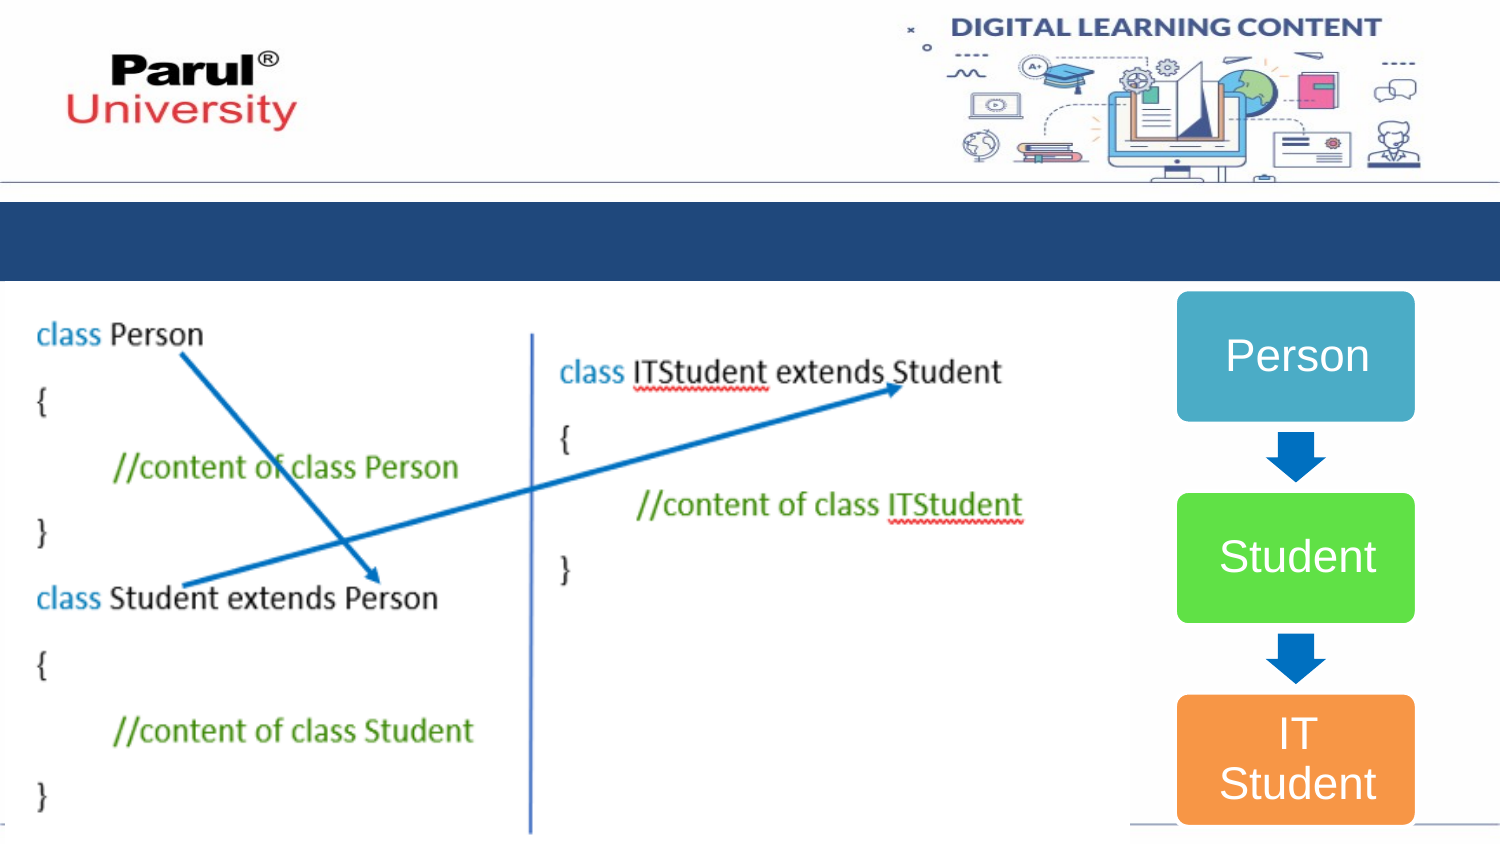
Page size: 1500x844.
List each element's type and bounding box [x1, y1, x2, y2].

text_box [1134, 288, 1500, 828]
picture [0, 281, 1500, 844]
text_box [0, 202, 1500, 282]
picture [0, 0, 1500, 202]
